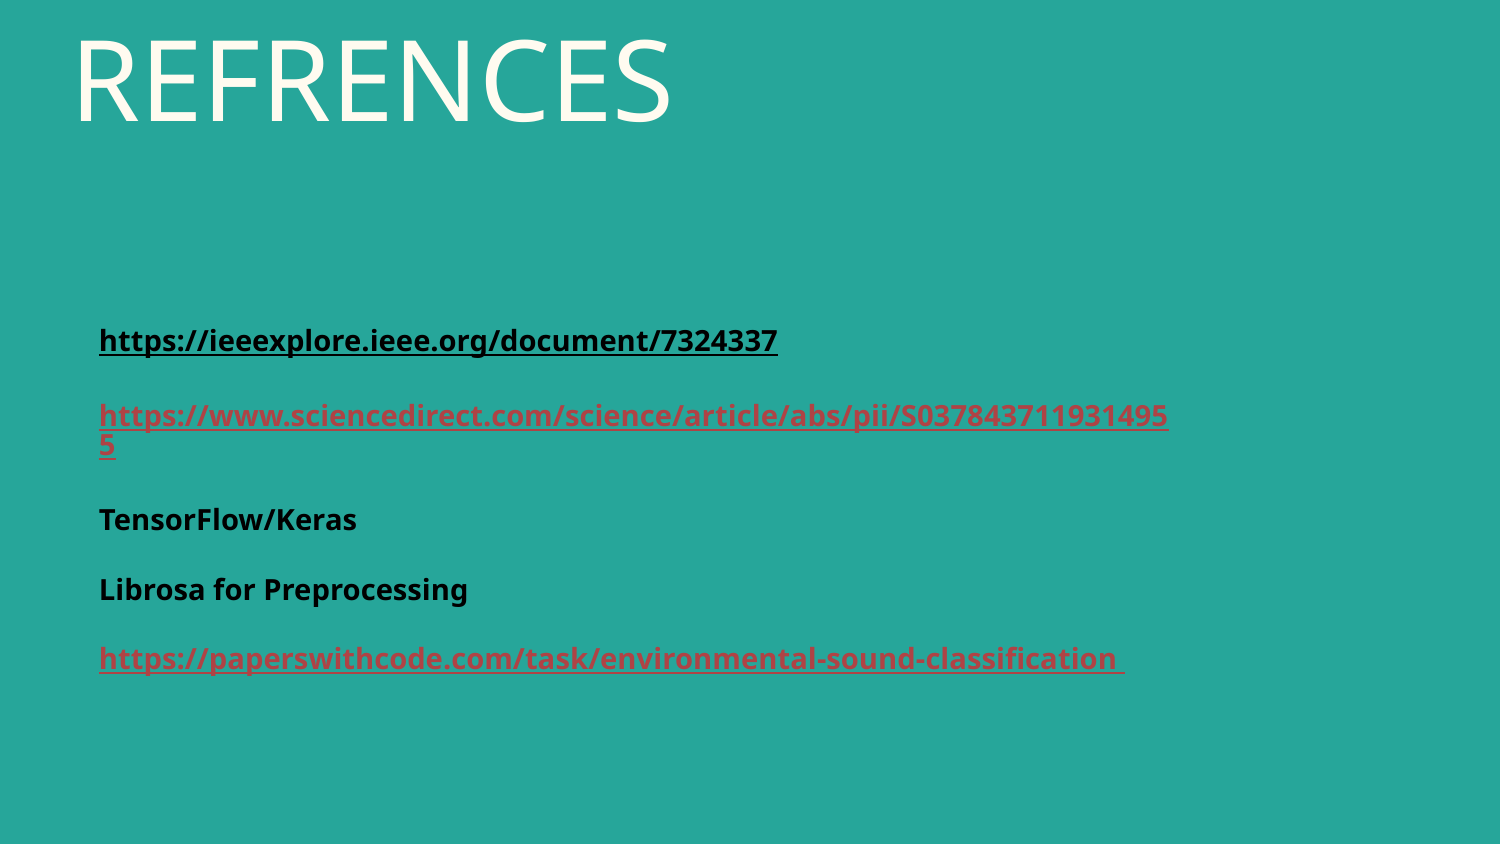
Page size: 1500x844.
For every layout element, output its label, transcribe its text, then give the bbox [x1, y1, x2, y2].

title REFRENCES [55, 0, 954, 217]
text_box https://ieeexplore.ieee.org/document/7324337 https://www.sciencedirect.com/science/article/abs/pii/S0378437119314955 TensorFlow/Keras Librosa for Preprocessing https://paperswithcode.com/task/environmental-sound-classification [83, 307, 1188, 737]
